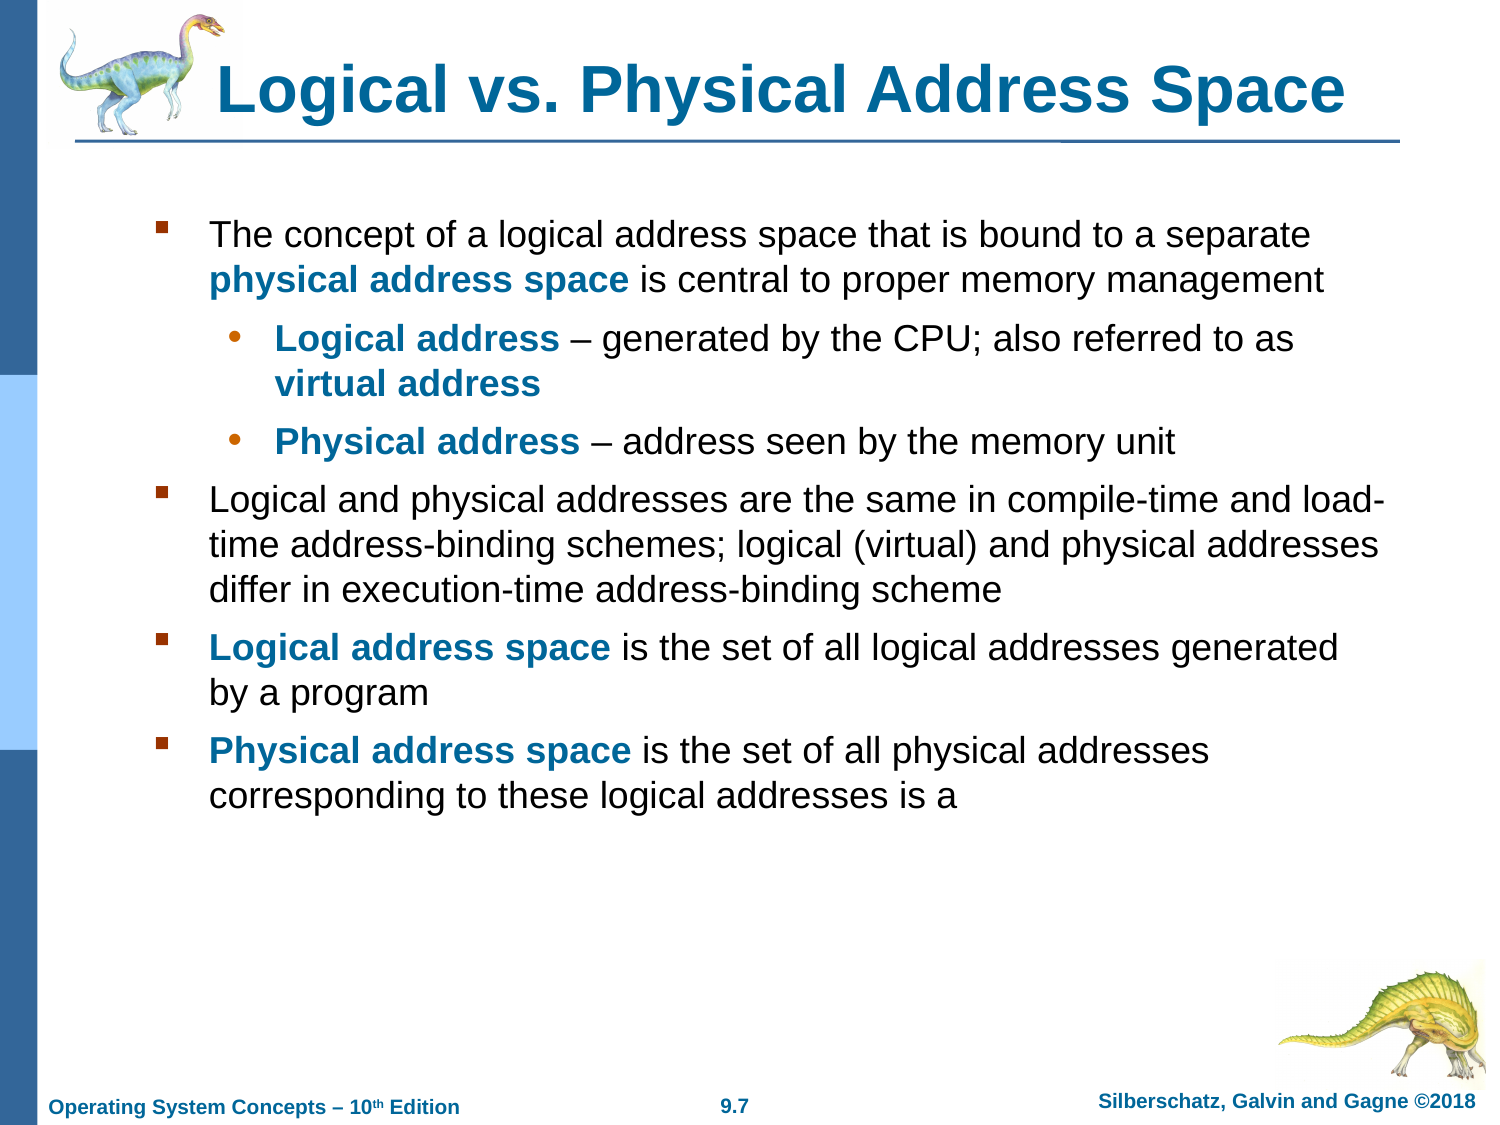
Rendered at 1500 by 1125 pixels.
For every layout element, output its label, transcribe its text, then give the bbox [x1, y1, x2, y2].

title Logical vs. Physical Address Space [163, 38, 1402, 134]
picture [46, 0, 243, 149]
picture [1275, 959, 1486, 1090]
list The concept of a logical address space that is bound to a separate physical address space is central to proper memory management Logical address – generated by the CPU; also referred to as virtual address Physical address – address seen by the memory unit Logical and physical addresses are the same in compile-time and load-time address-binding schemes; logical (virtual) and physical addresses differ in execution-time address-binding scheme Logical address space is the set of all logical addresses generated by a program Physical address space is the set of all physical addresses corresponding to these logical addresses is a [137, 202, 1402, 936]
